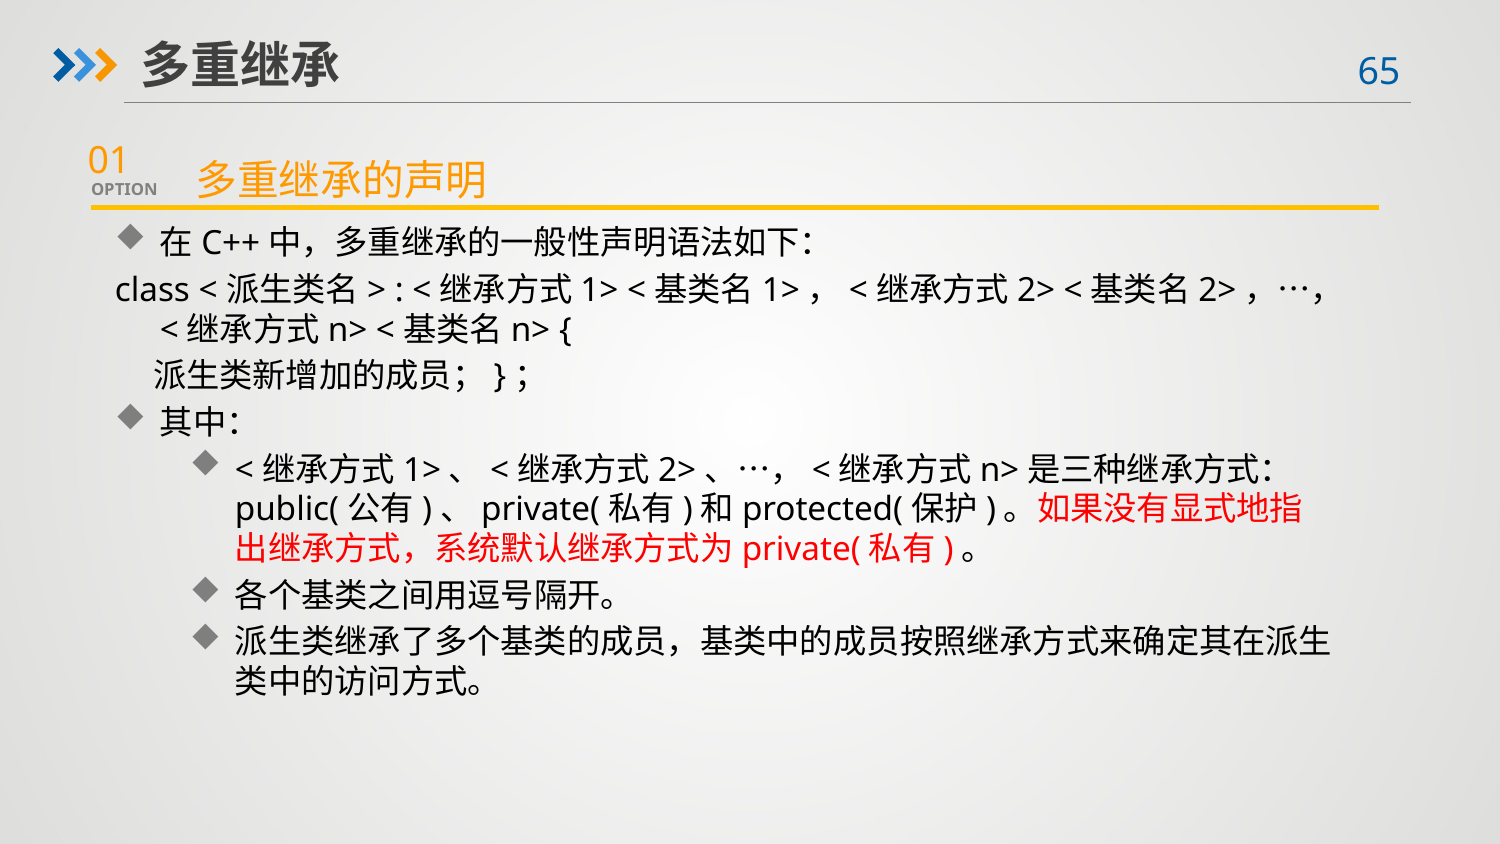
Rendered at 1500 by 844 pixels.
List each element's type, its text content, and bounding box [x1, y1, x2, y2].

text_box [76, 135, 181, 208]
picture [0, 0, 1500, 844]
text_box 多重继承 [140, 32, 845, 95]
text_box 多重继承的声明 [180, 133, 647, 206]
text_box 在C++中，多重继承的一般性声明语法如下： class <派生类名> : <继承方式1> <基类名1>，<继承方式2> <基类名2>，…，<继承方式n> <基类名n> { 派生类新增加的成员；}； 其中： <继承方式1>、<继承方式2>、…，<继承方式n>是三种继承方式：public(公有)、private(私有)和protected(保护)。如果没有显式地指出继承方式，系统默认继承方式为private(私有)。 各个基类之间用逗号隔开。 派生类继承了多个基类的成员，基类中的成员按照继承方式来确定其在派生类中的访问方式。 [100, 216, 1349, 708]
